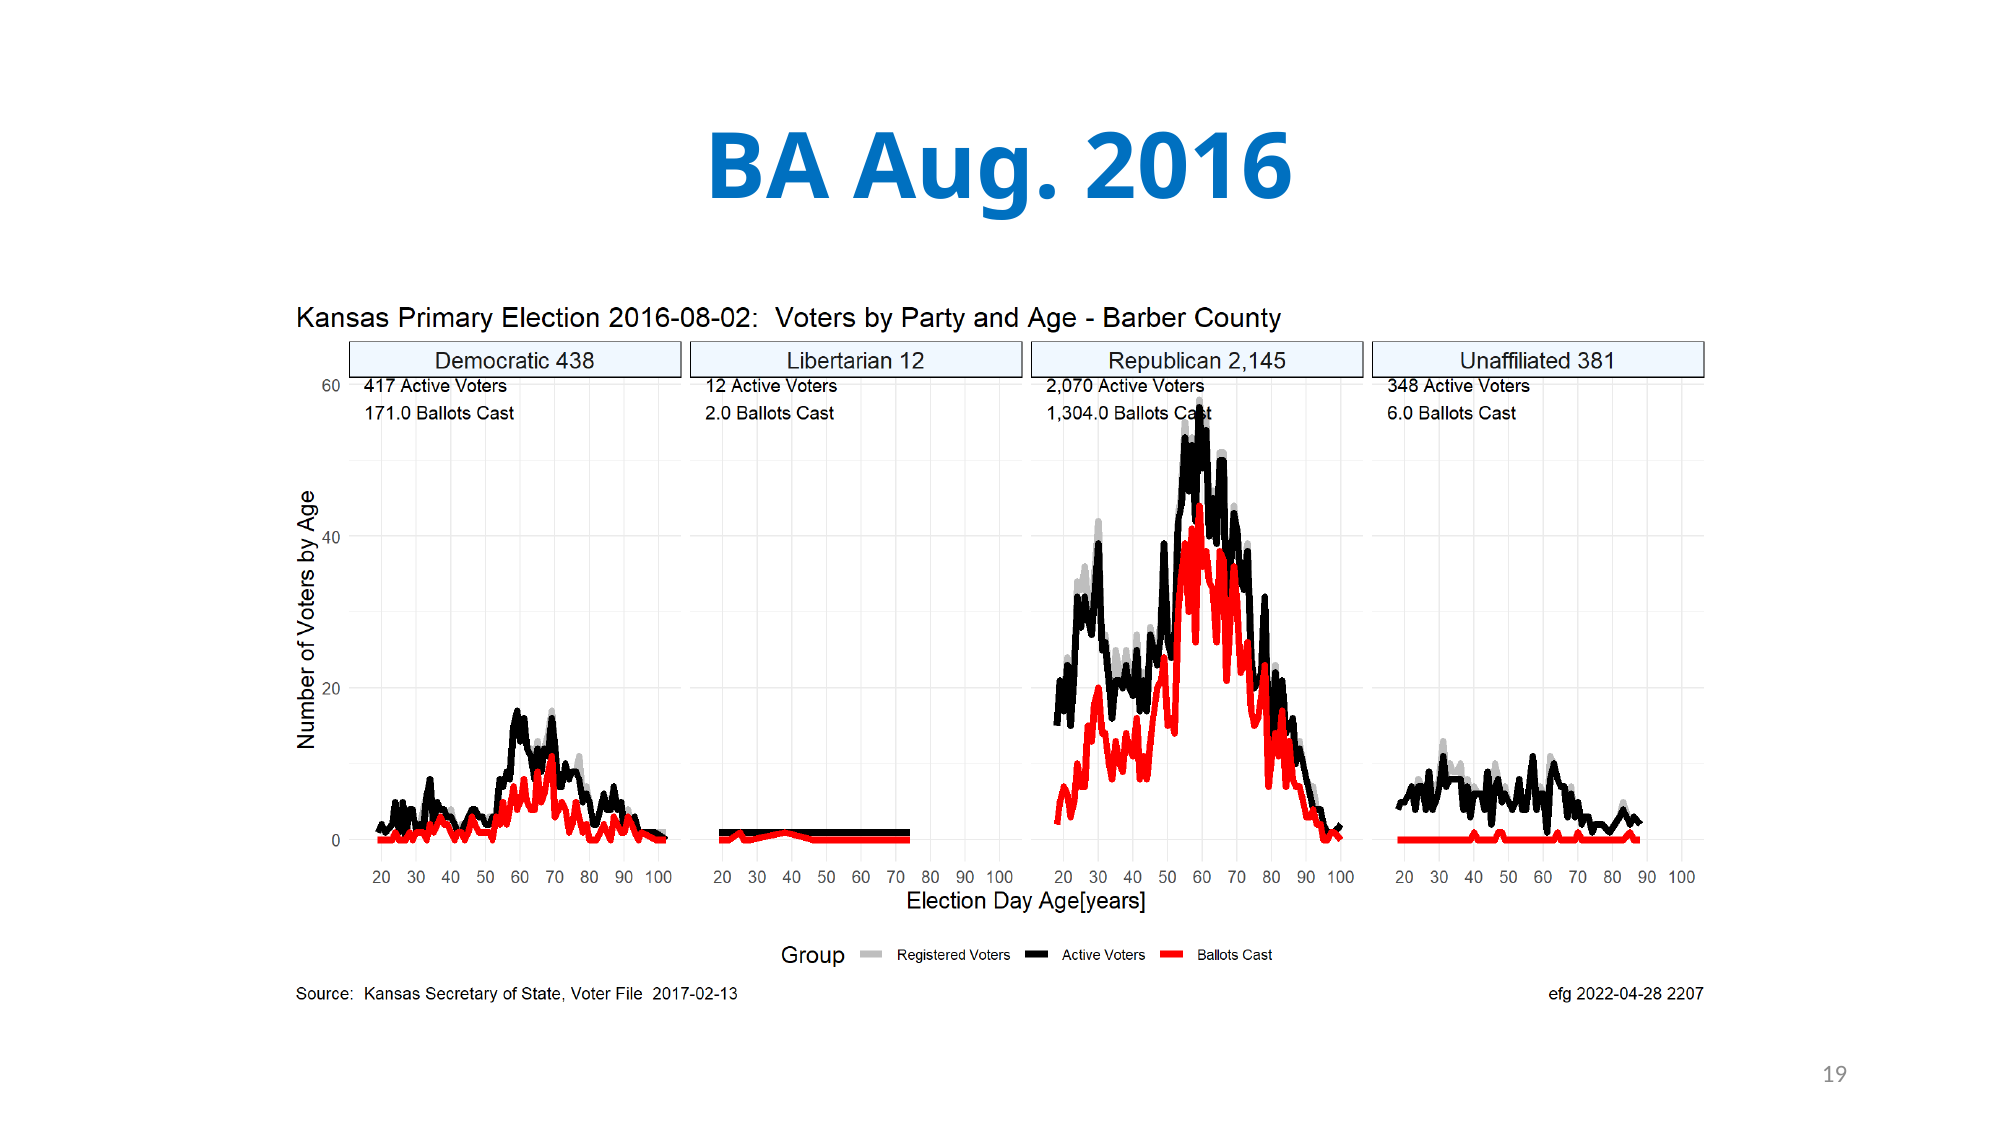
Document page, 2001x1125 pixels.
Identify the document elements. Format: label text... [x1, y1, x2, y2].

title BA Aug. 2016 [137, 59, 1863, 278]
slide_number ‹#› [1412, 1042, 1863, 1103]
picture [287, 297, 1713, 1011]
